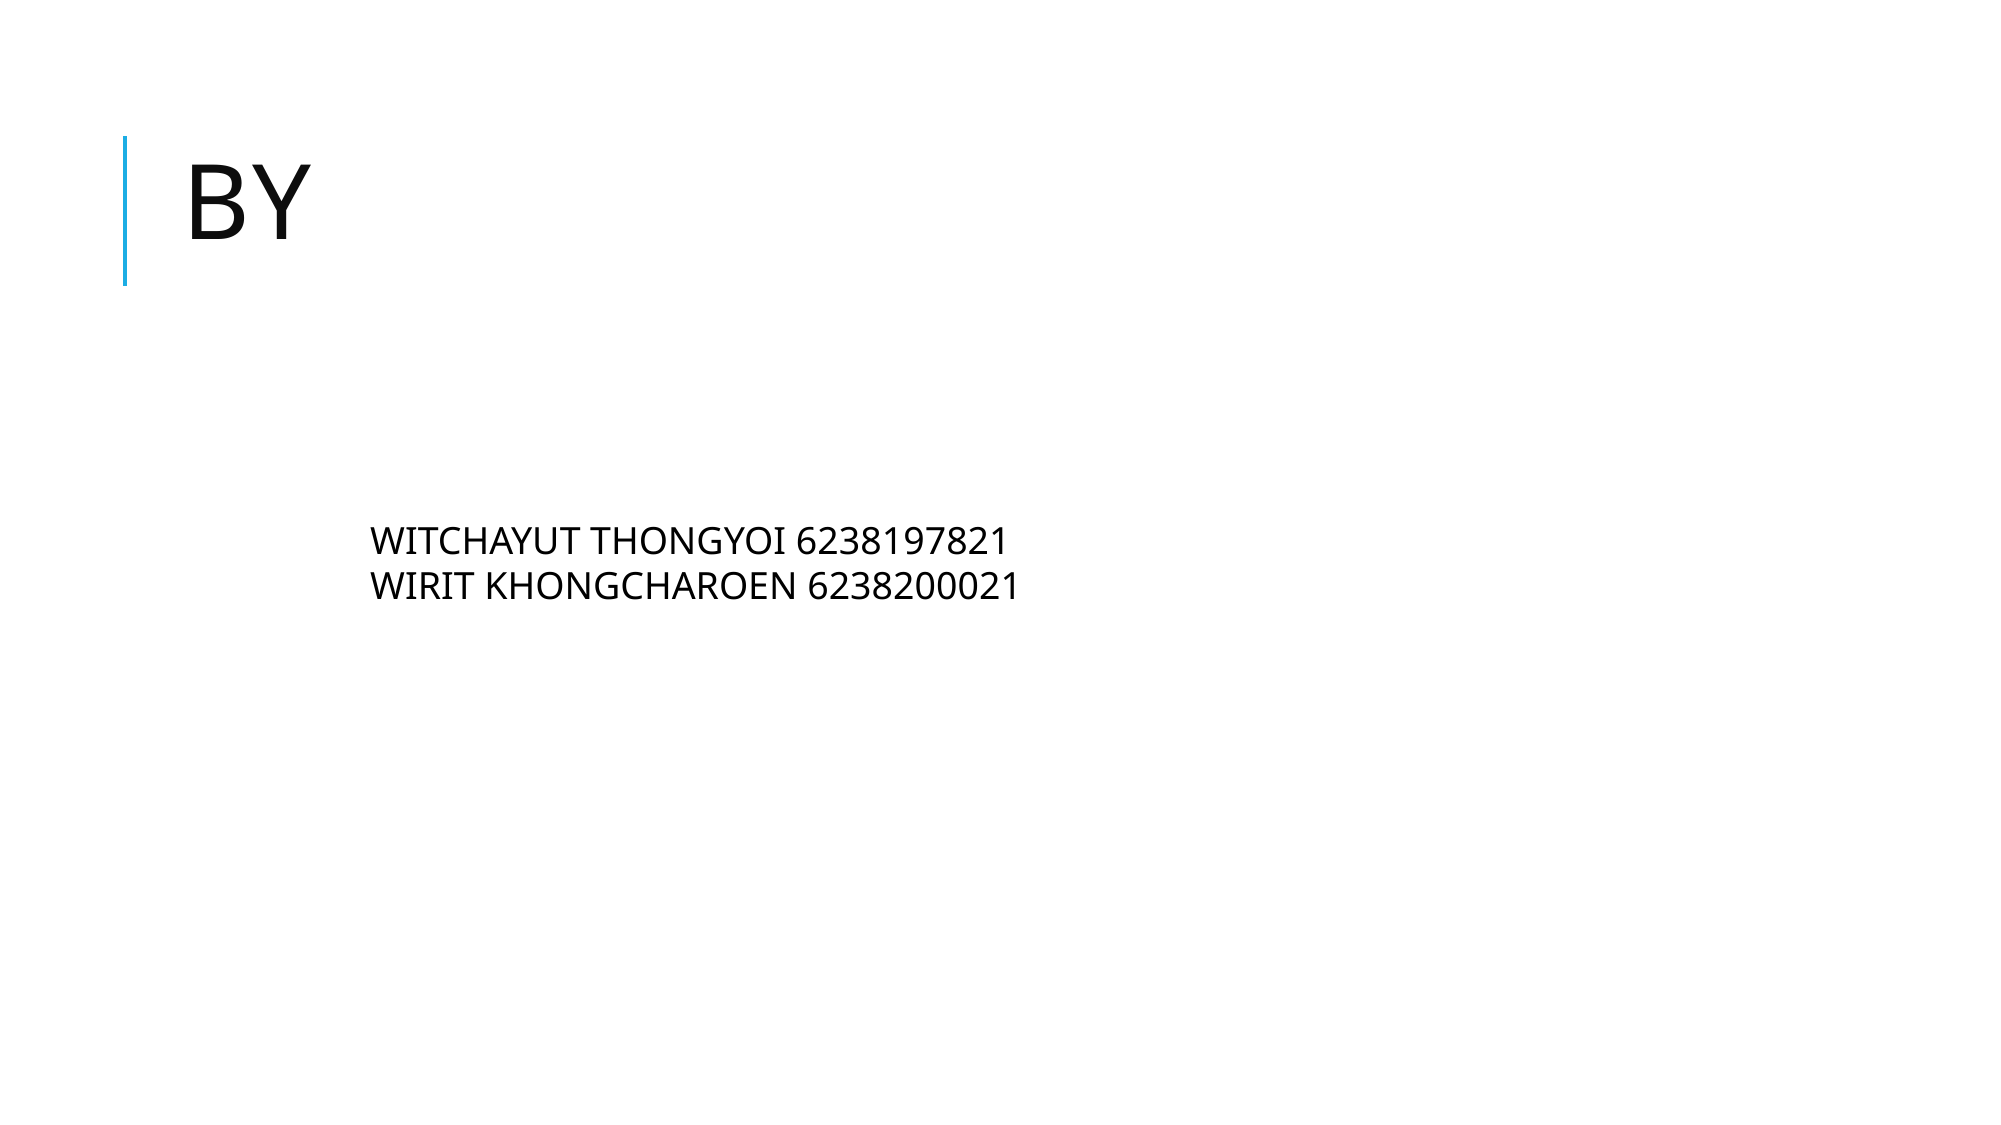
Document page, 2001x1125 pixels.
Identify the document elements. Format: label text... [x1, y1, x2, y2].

text_box WITCHAYUT THONGYOI 6238197821 WIRIT KHONGCHAROEN 6238200021 [355, 509, 1265, 615]
text_box BY [167, 89, 1443, 330]
